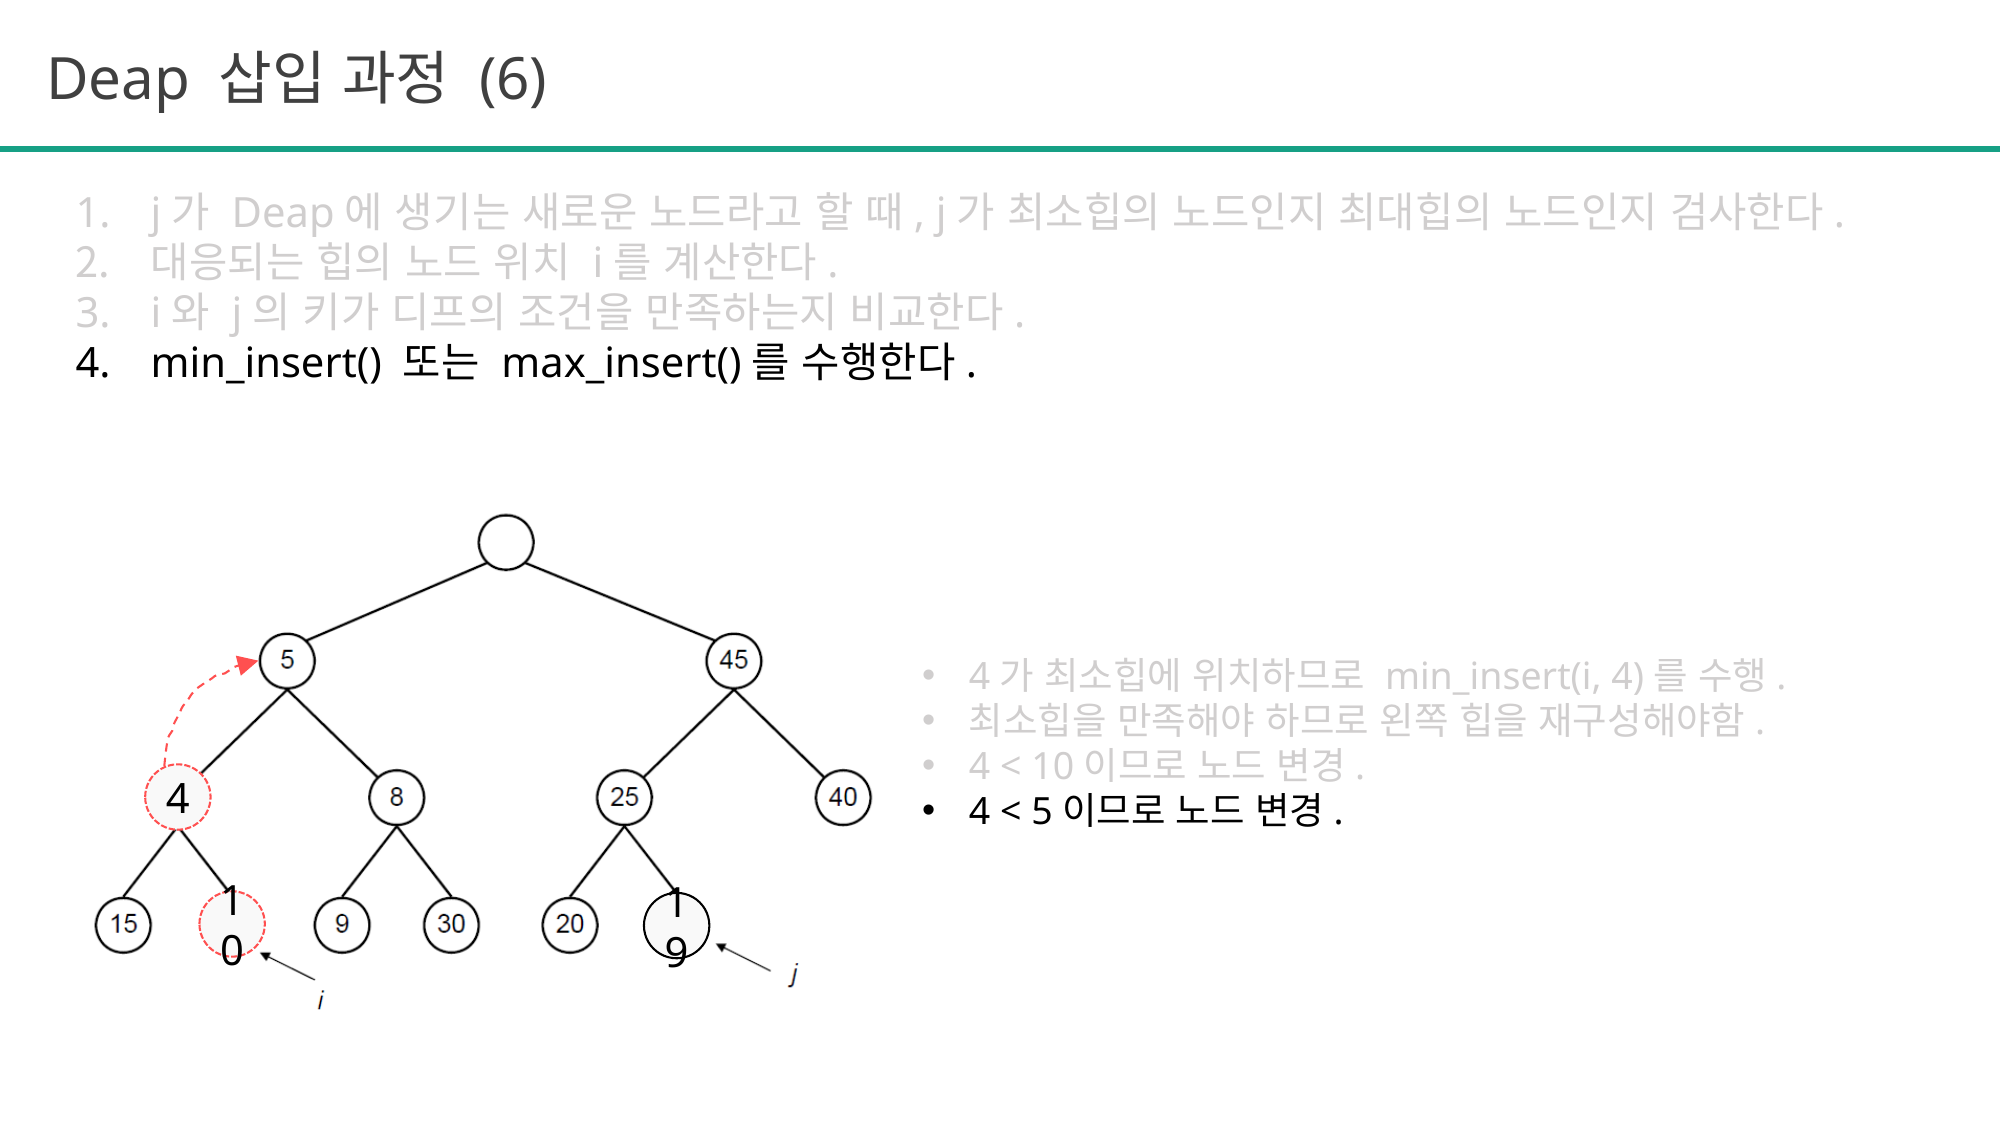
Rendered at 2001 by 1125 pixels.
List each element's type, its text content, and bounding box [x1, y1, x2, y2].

text_box 4가 최소힙에 위치하므로 min_insert(i, 4)를 수행. 최소힙을 만족해야 하므로 왼쪽 힙을 재구성해야함. 4 < 10이므로 노드 변경. 4 < 5이므로 노드 변경. [907, 644, 1895, 840]
text_box Deap 삽입 과정 (6) [31, 33, 1554, 119]
picture [80, 501, 888, 1047]
text_box j가 Deap에 생기는 새로운 노드라고 할 때, j가 최소힙의 노드인지 최대힙의 노드인지 검사한다. 대응되는 힙의 노드 위치 i를 계산한다. i와 j의 키가 디프의 조건을 만족하는지 비교한다. min_insert() 또는 max_insert()를 수행한다. [60, 178, 1984, 394]
